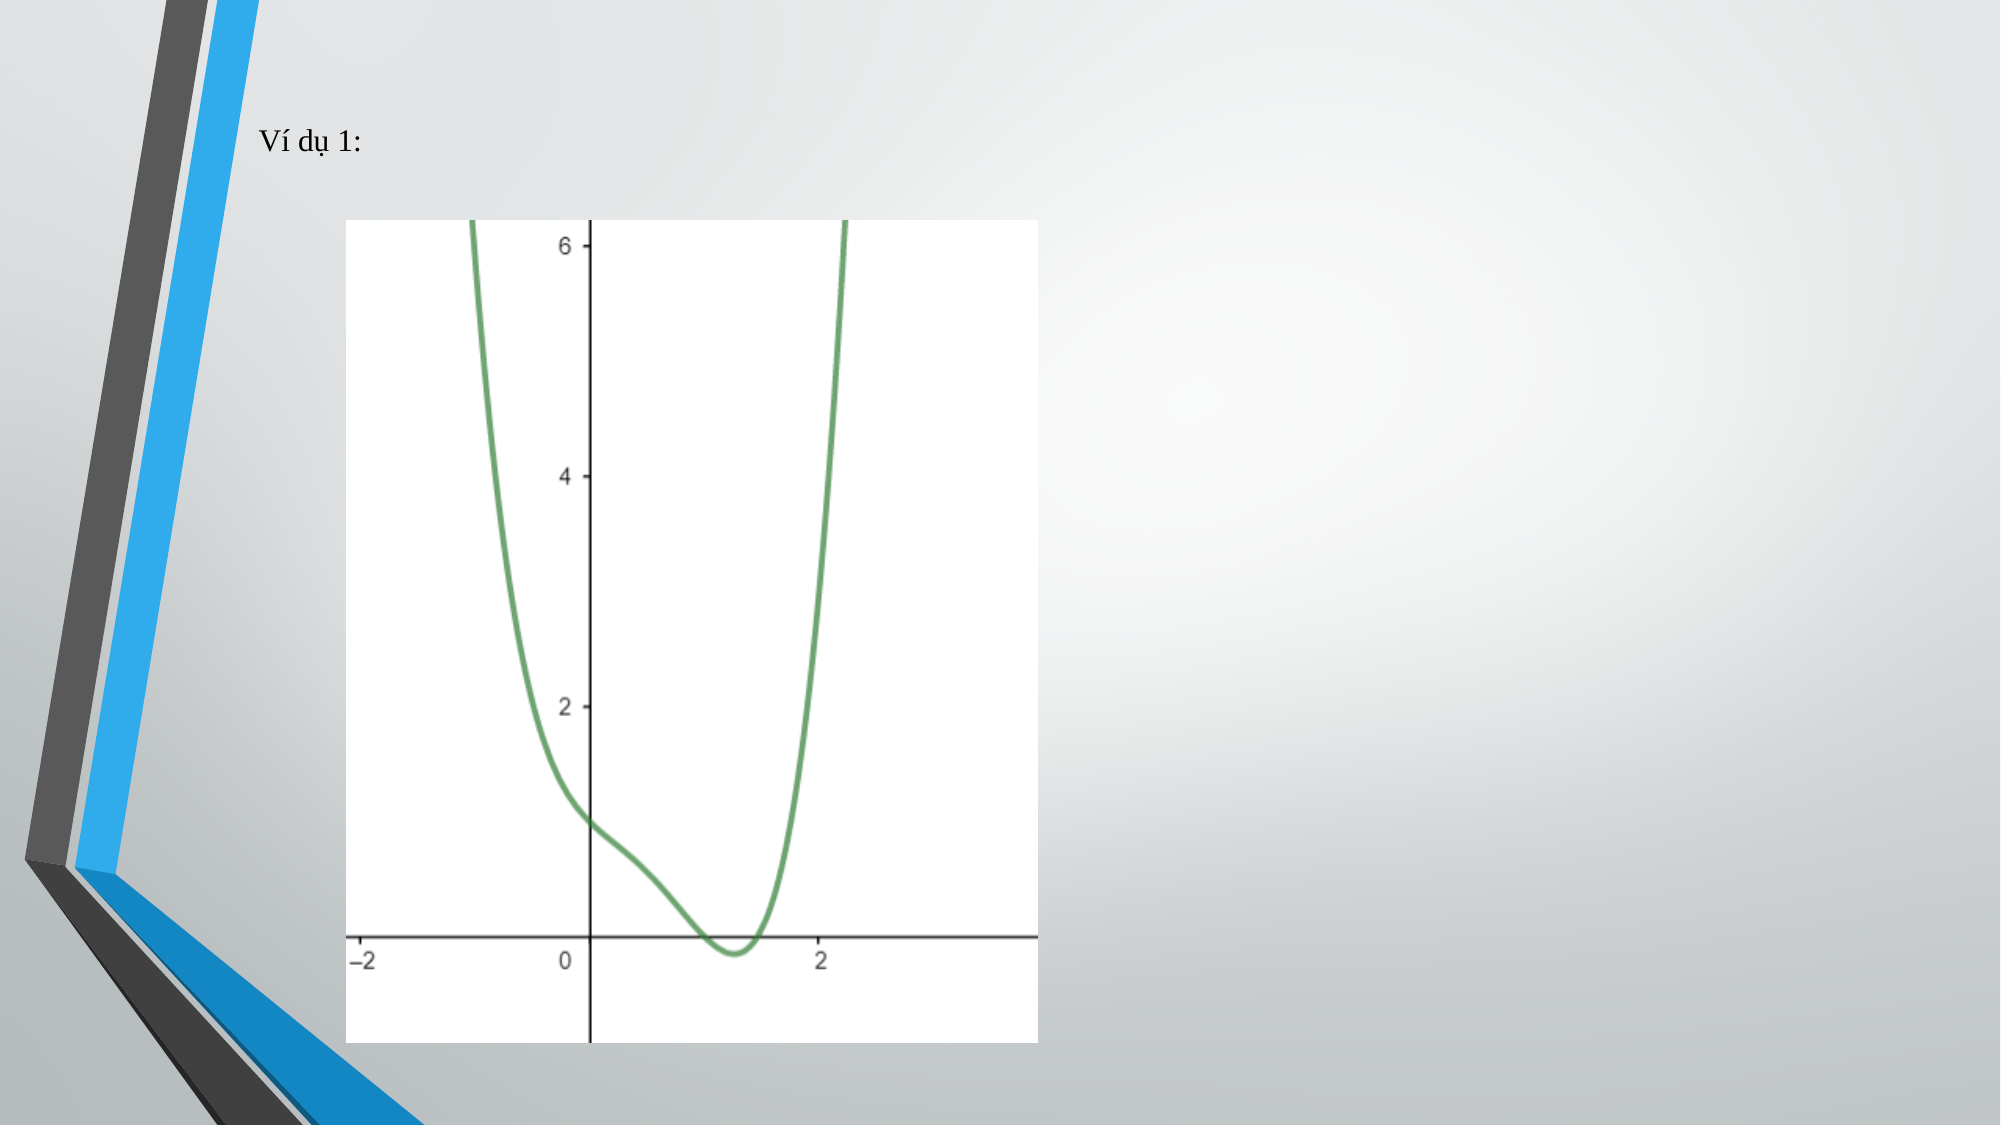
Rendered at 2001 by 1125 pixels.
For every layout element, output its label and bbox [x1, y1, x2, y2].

picture [346, 220, 1038, 1043]
